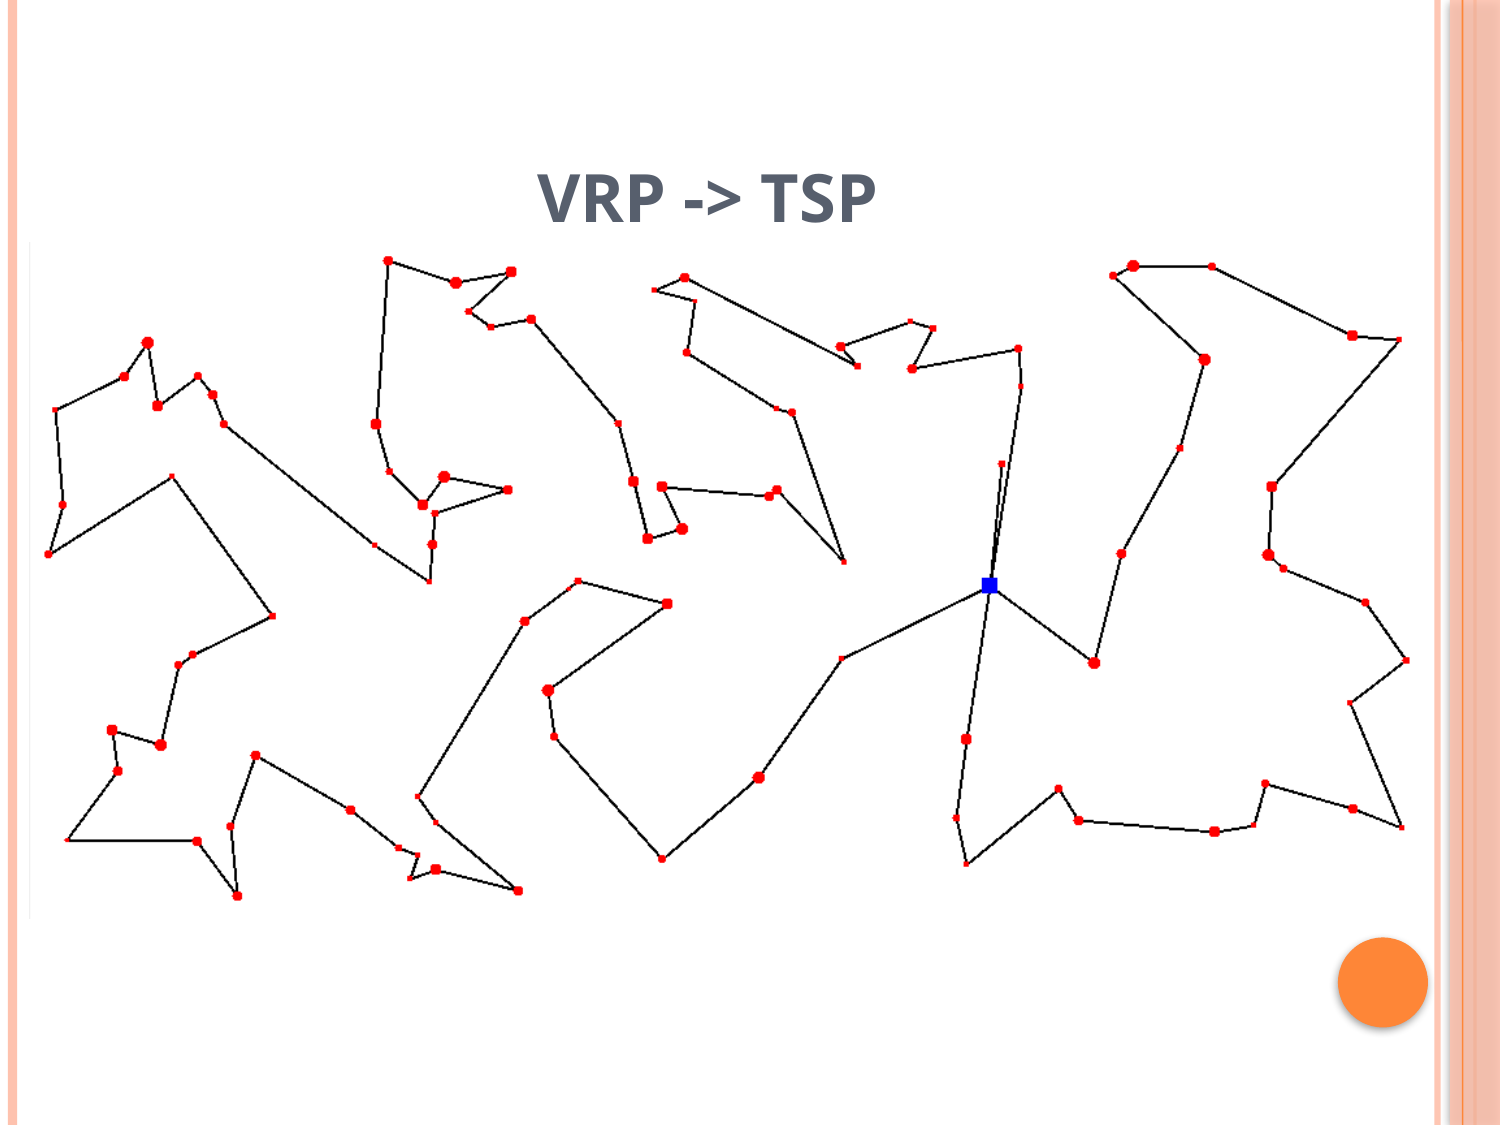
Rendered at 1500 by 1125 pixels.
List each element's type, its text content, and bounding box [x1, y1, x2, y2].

title VRP -> TSP [75, 42, 1341, 239]
picture [28, 242, 1424, 919]
